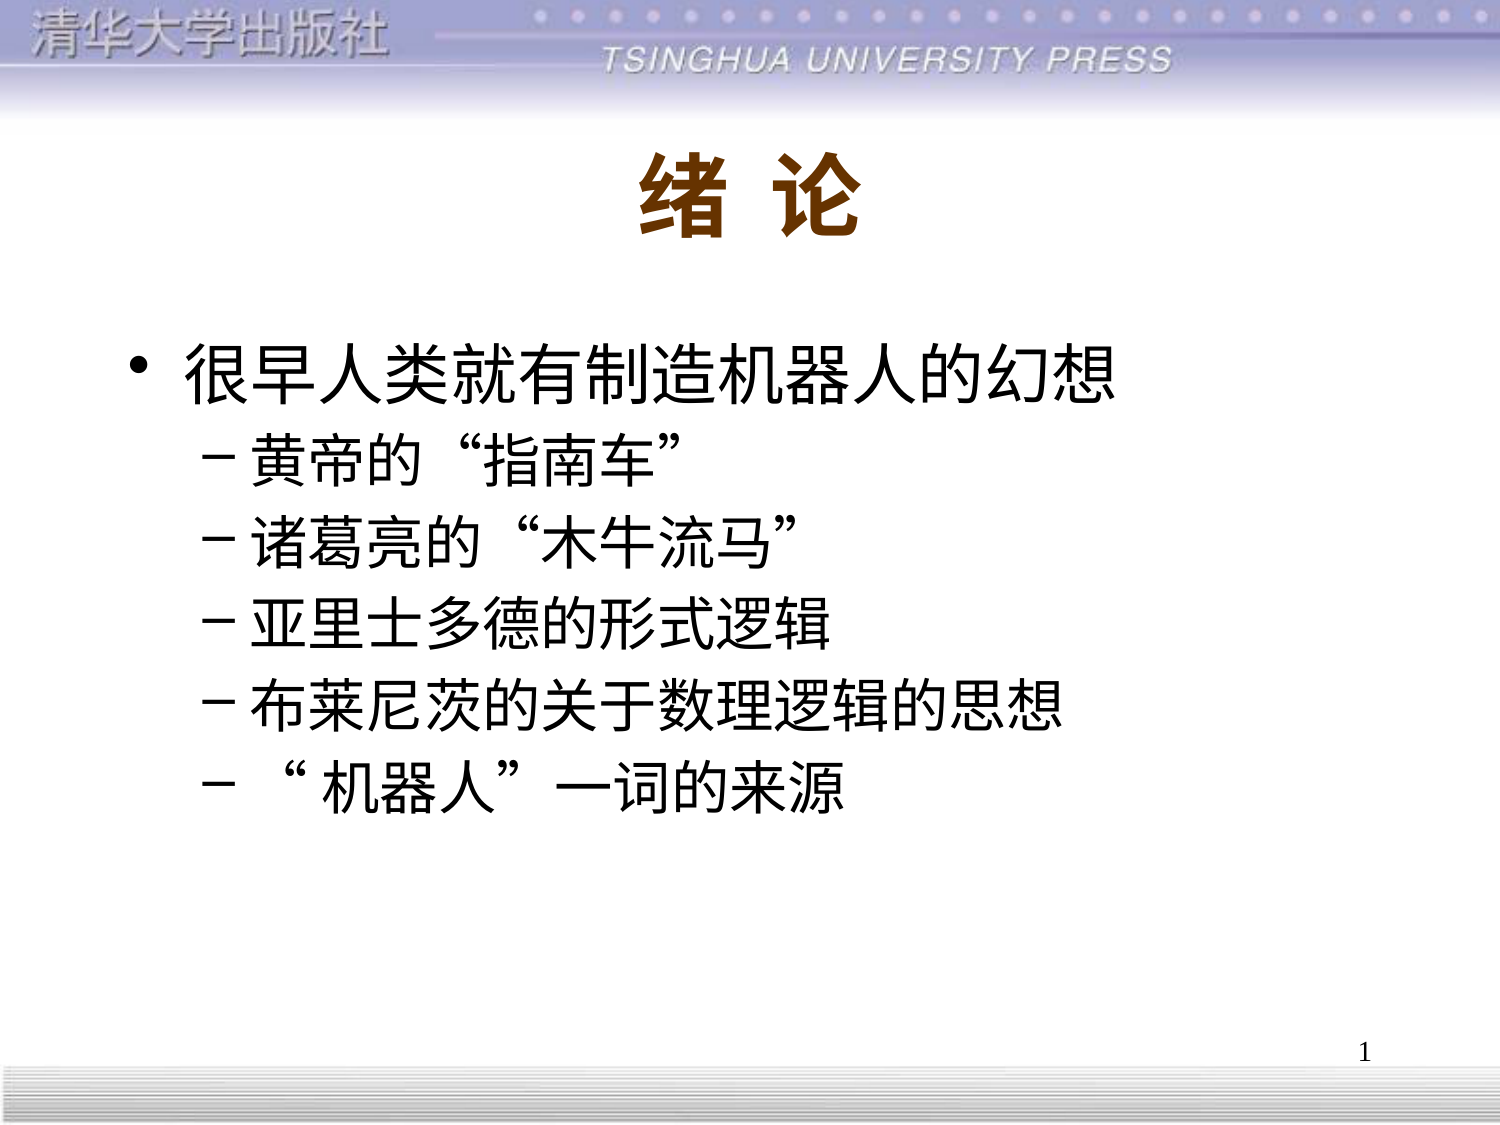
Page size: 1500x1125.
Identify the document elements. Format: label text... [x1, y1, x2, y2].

slide_number 1 [1074, 1024, 1388, 1101]
picture [0, 0, 1500, 1125]
title 绪 论 [112, 99, 1388, 288]
list 很早人类就有制造机器人的幻想 黄帝的“指南车” 诸葛亮的“木牛流马” 亚里士多德的形式逻辑 布莱尼茨的关于数理逻辑的思想 “机器人”一词的来源 [112, 324, 1388, 1001]
